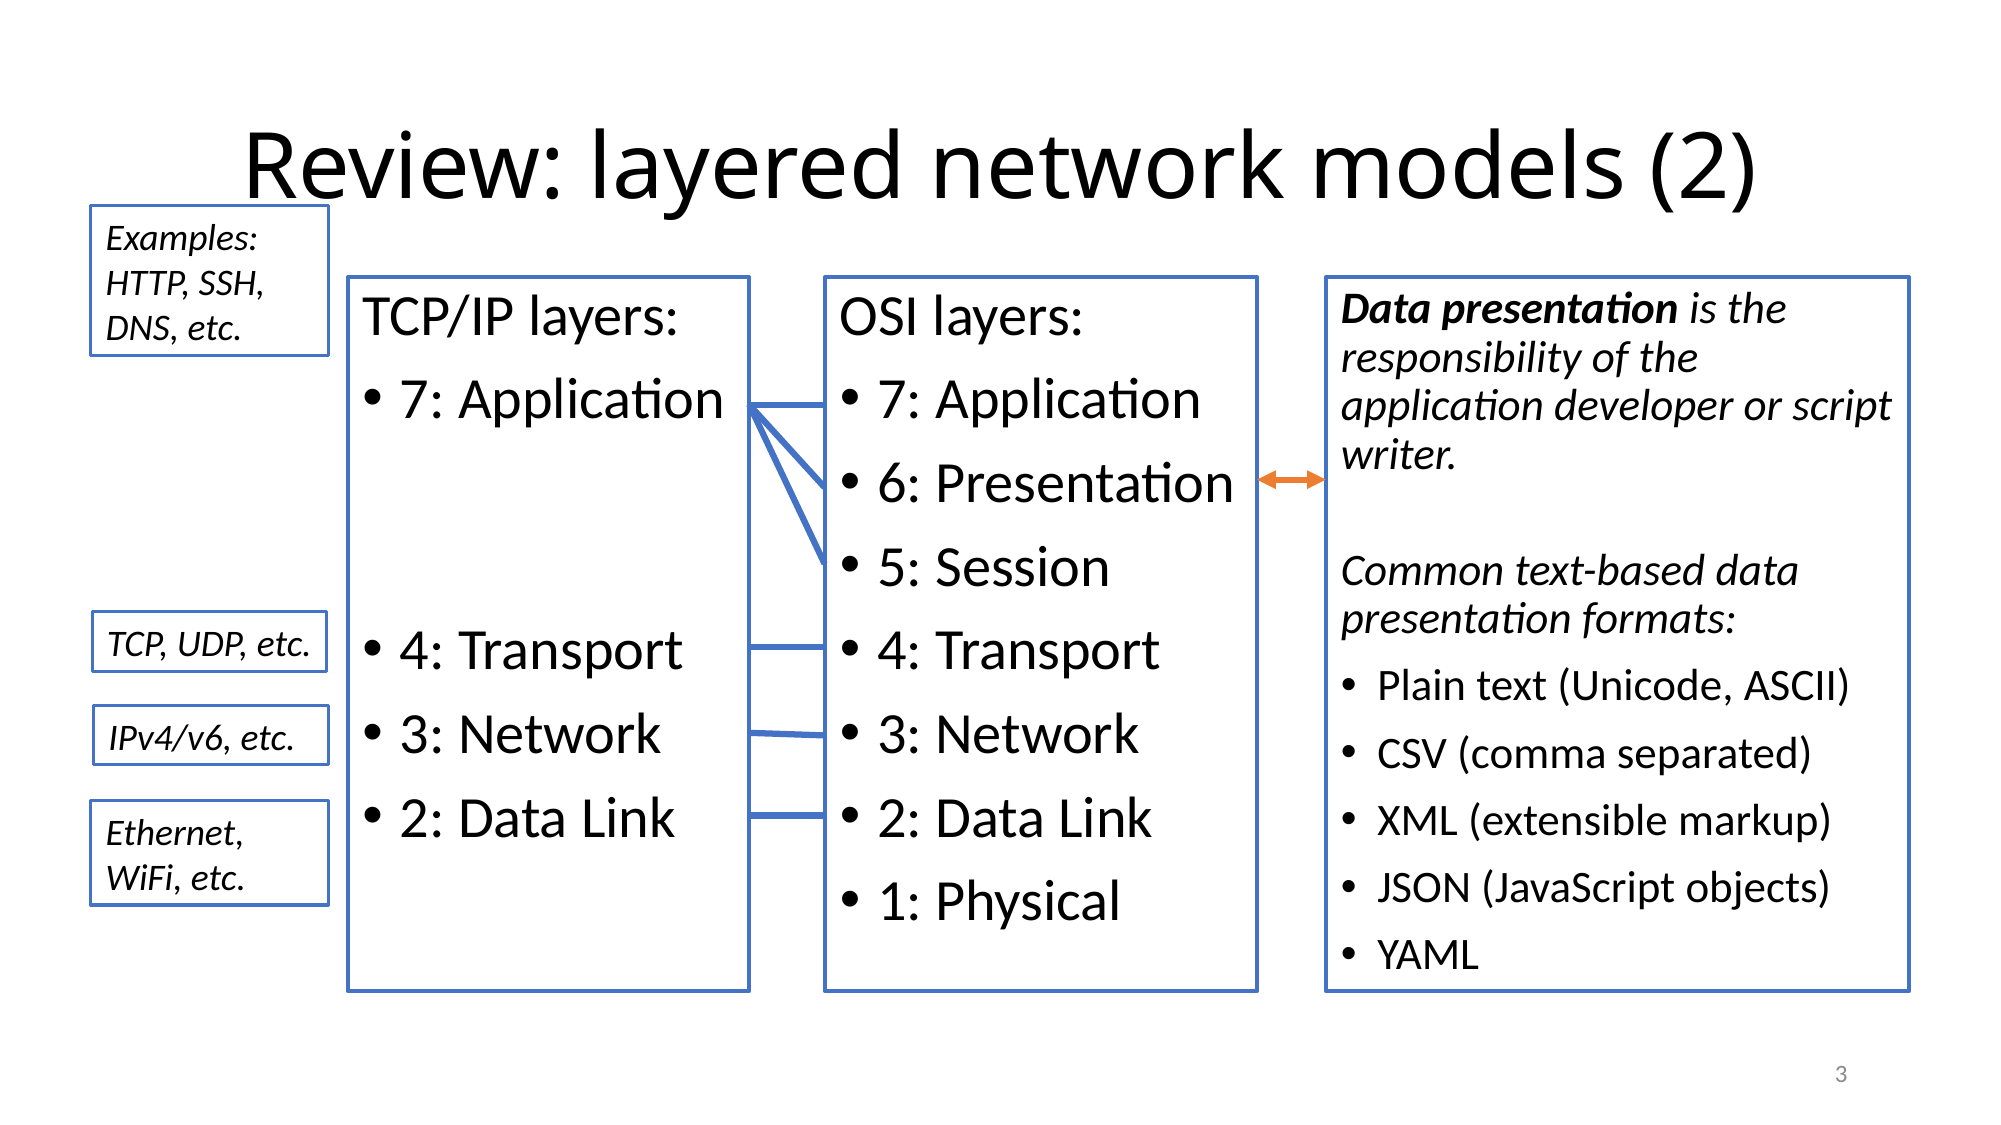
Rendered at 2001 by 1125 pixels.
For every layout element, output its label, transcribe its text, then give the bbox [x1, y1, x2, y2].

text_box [749, 404, 825, 564]
text_box TCP, UDP, etc. [92, 611, 327, 672]
list Data presentation is the responsibility of the application developer or script writer. Common text-based data presentation formats: Plain text (Unicode, ASCII) CSV (comma separated) XML (extensible markup) JSON (JavaScript objects) YAML [1325, 277, 1910, 992]
title Review: layered network models (2) [137, 59, 1863, 278]
text_box IPv4/v6, etc. [93, 705, 329, 765]
text_box TCP/IP layers: 7: Application 4: Transport 3: Network 2: Data Link [347, 277, 750, 992]
slide_number 3 [1412, 1042, 1863, 1103]
text_box Ethernet, WiFi, etc. [90, 800, 329, 906]
text_box Examples: HTTP, SSH, DNS, etc. [90, 205, 329, 356]
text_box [747, 732, 825, 736]
text_box OSI layers: 7: Application 6: Presentation 5: Session 4: Transport 3: Network 2: Data Link 1: Physical [824, 277, 1257, 992]
